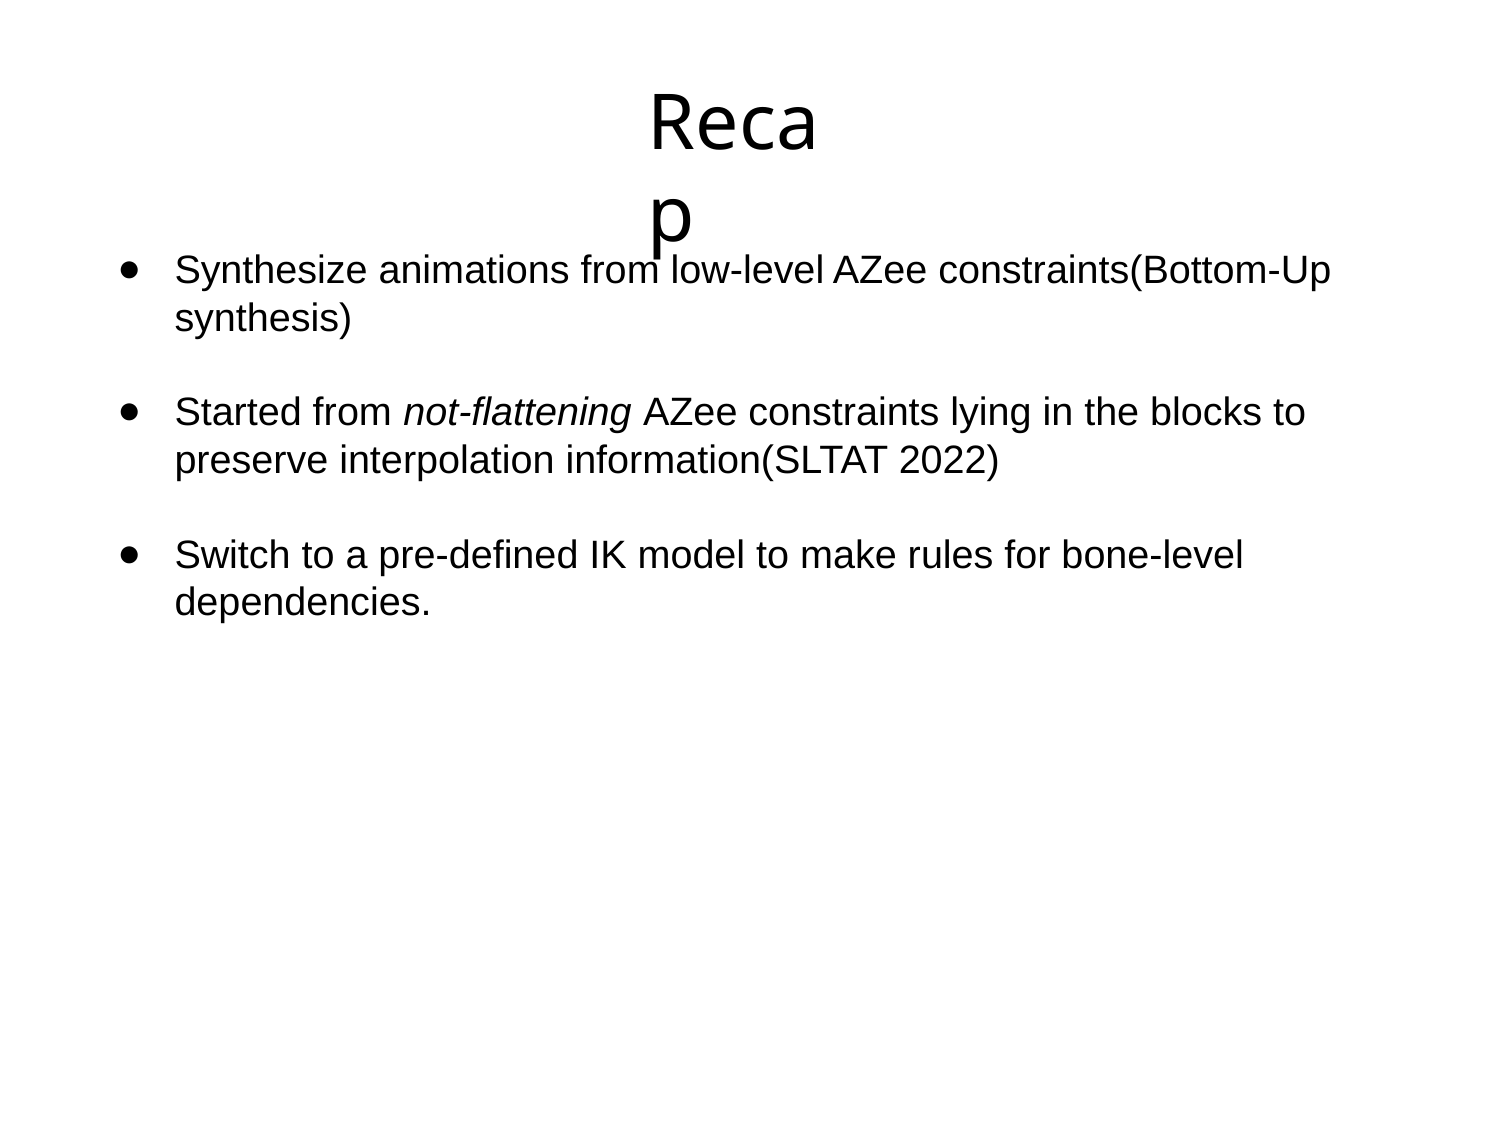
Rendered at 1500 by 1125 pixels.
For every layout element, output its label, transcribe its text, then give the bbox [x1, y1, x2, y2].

text_box Synthesize animations from low-level AZee constraints(Bottom-Up synthesis) Started from not-flattening AZee constraints lying in the blocks to preserve interpolation information(SLTAT 2022) Switch to a pre-defined IK model to make rules for bone-level dependencies. [84, 228, 1386, 999]
text_box Recap [632, 57, 867, 192]
text_box [217, 50, 1283, 185]
